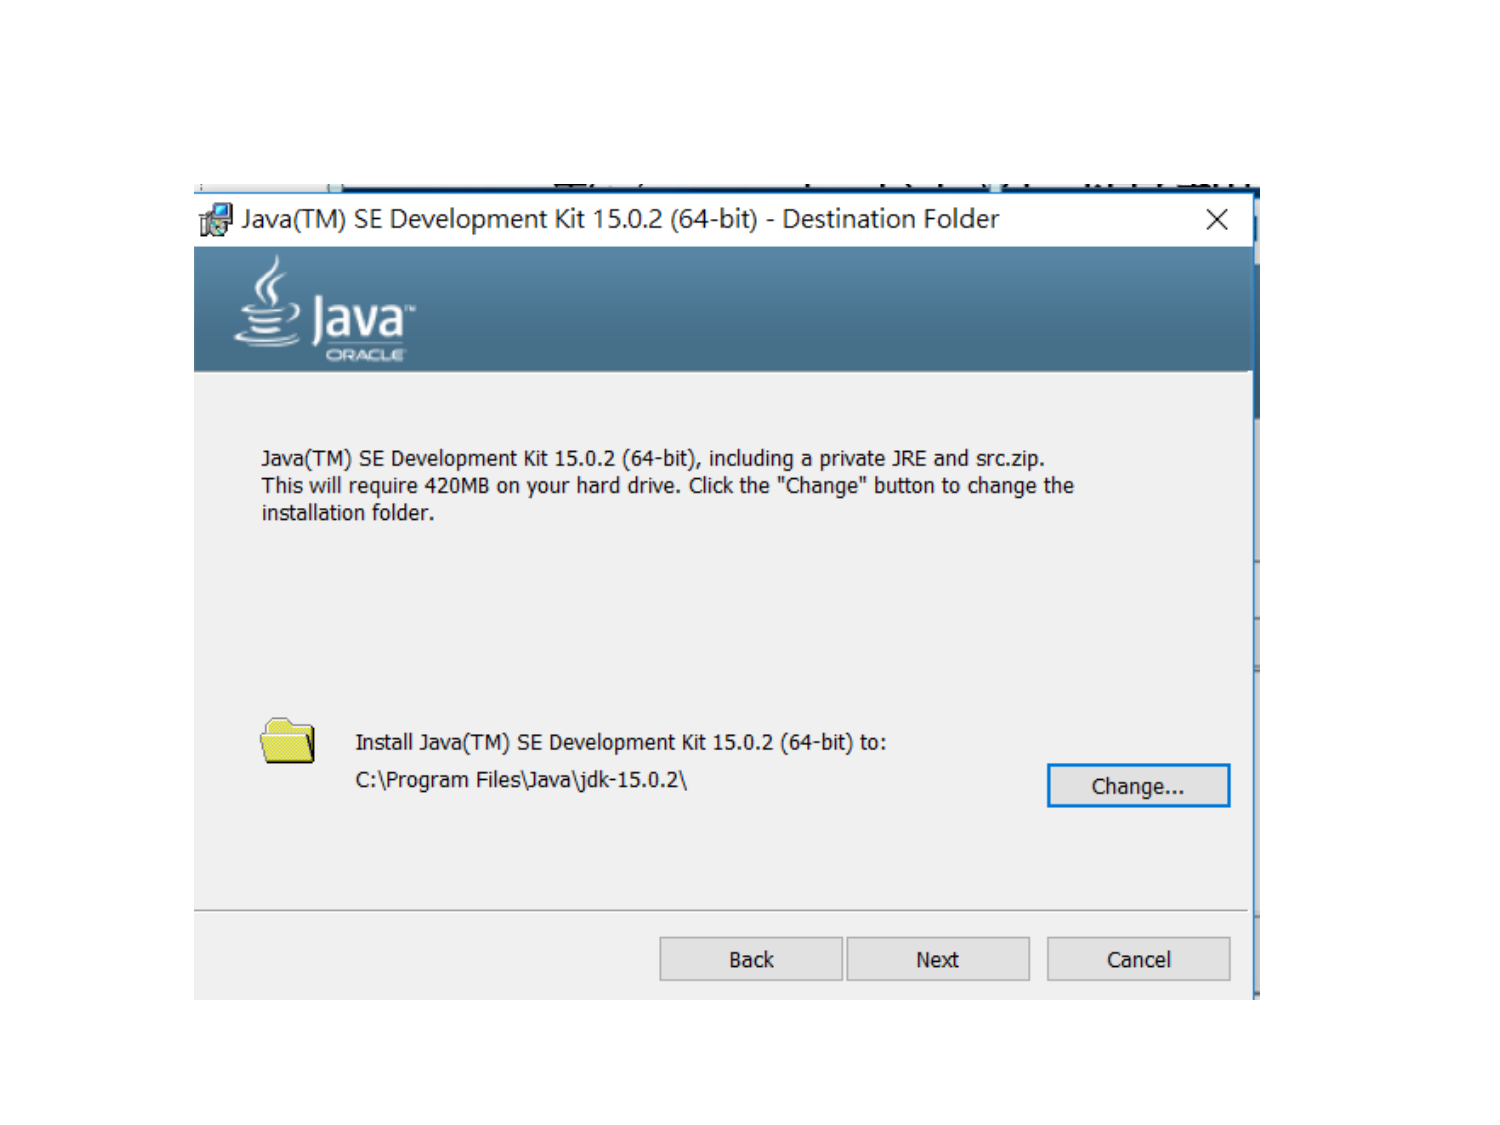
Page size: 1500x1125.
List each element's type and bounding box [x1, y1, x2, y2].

list [194, 184, 1260, 1000]
